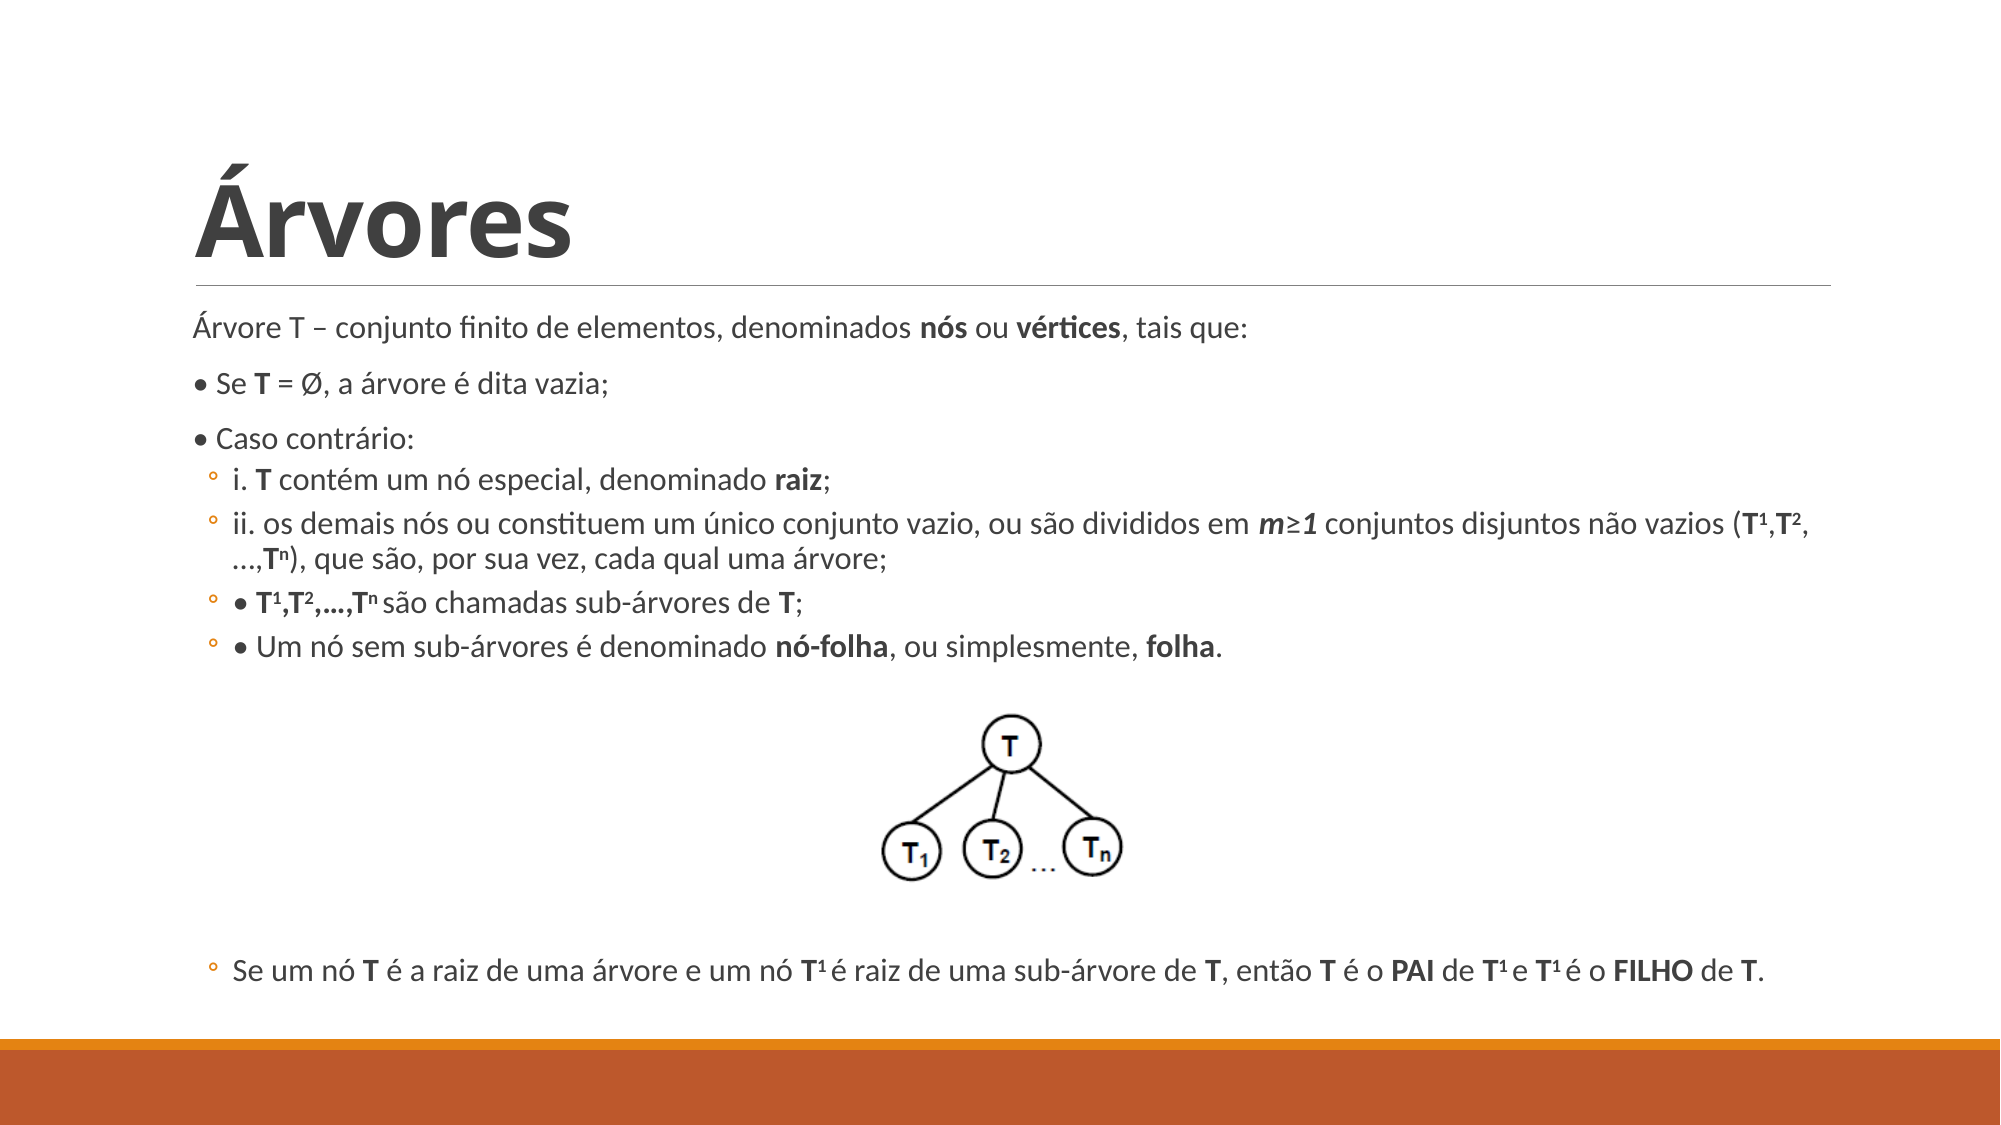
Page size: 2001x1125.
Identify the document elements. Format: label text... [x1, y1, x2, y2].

picture [861, 697, 1139, 896]
title Árvores [180, 47, 1830, 285]
list Árvore T – conjunto finito de elementos, denominados nós ou vértices, tais que: • Se T = Ø, a árvore é dita vazia; • Caso contrário: i. T contém um nó especial, denominado raiz; ii. os demais nós ou constituem um único conjunto vazio, ou são divididos em m≥1 conjuntos disjuntos não vazios (T1,T2,…,Tn), que são, por sua vez, cada qual uma árvore; • T1,T2,…,Tn são chamadas sub-árvores de T; • Um nó sem sub-árvores é denominado nó-folha, ou simplesmente, folha. Se um nó T é a raiz de uma árvore e um nó T1 é raiz de uma sub-árvore de T, então T é o PAI de T1 e T1 é o FILHO de T. [180, 302, 1830, 1007]
